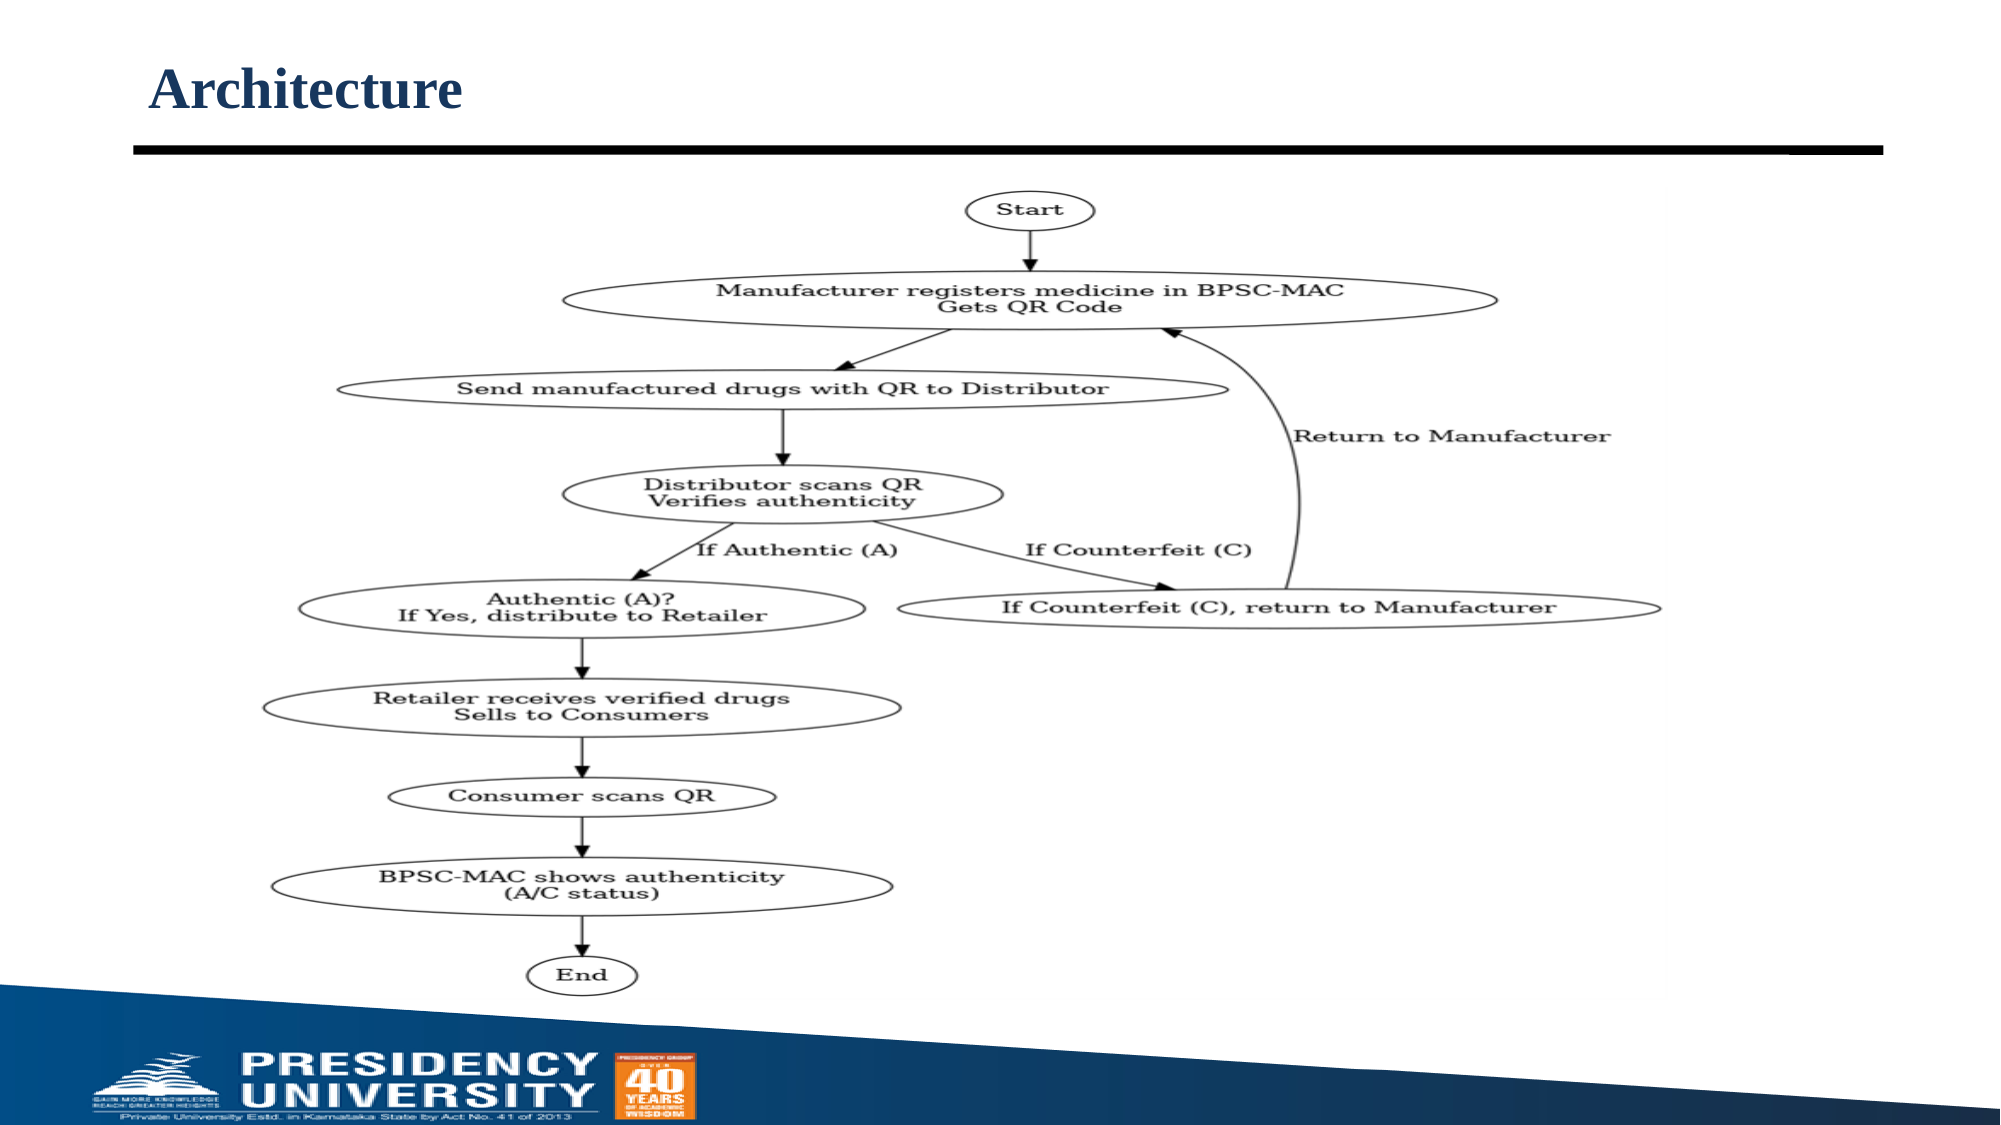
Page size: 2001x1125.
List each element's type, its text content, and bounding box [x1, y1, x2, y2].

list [257, 187, 1668, 1001]
picture [0, 982, 2000, 1125]
title Architecture [133, 45, 1884, 125]
